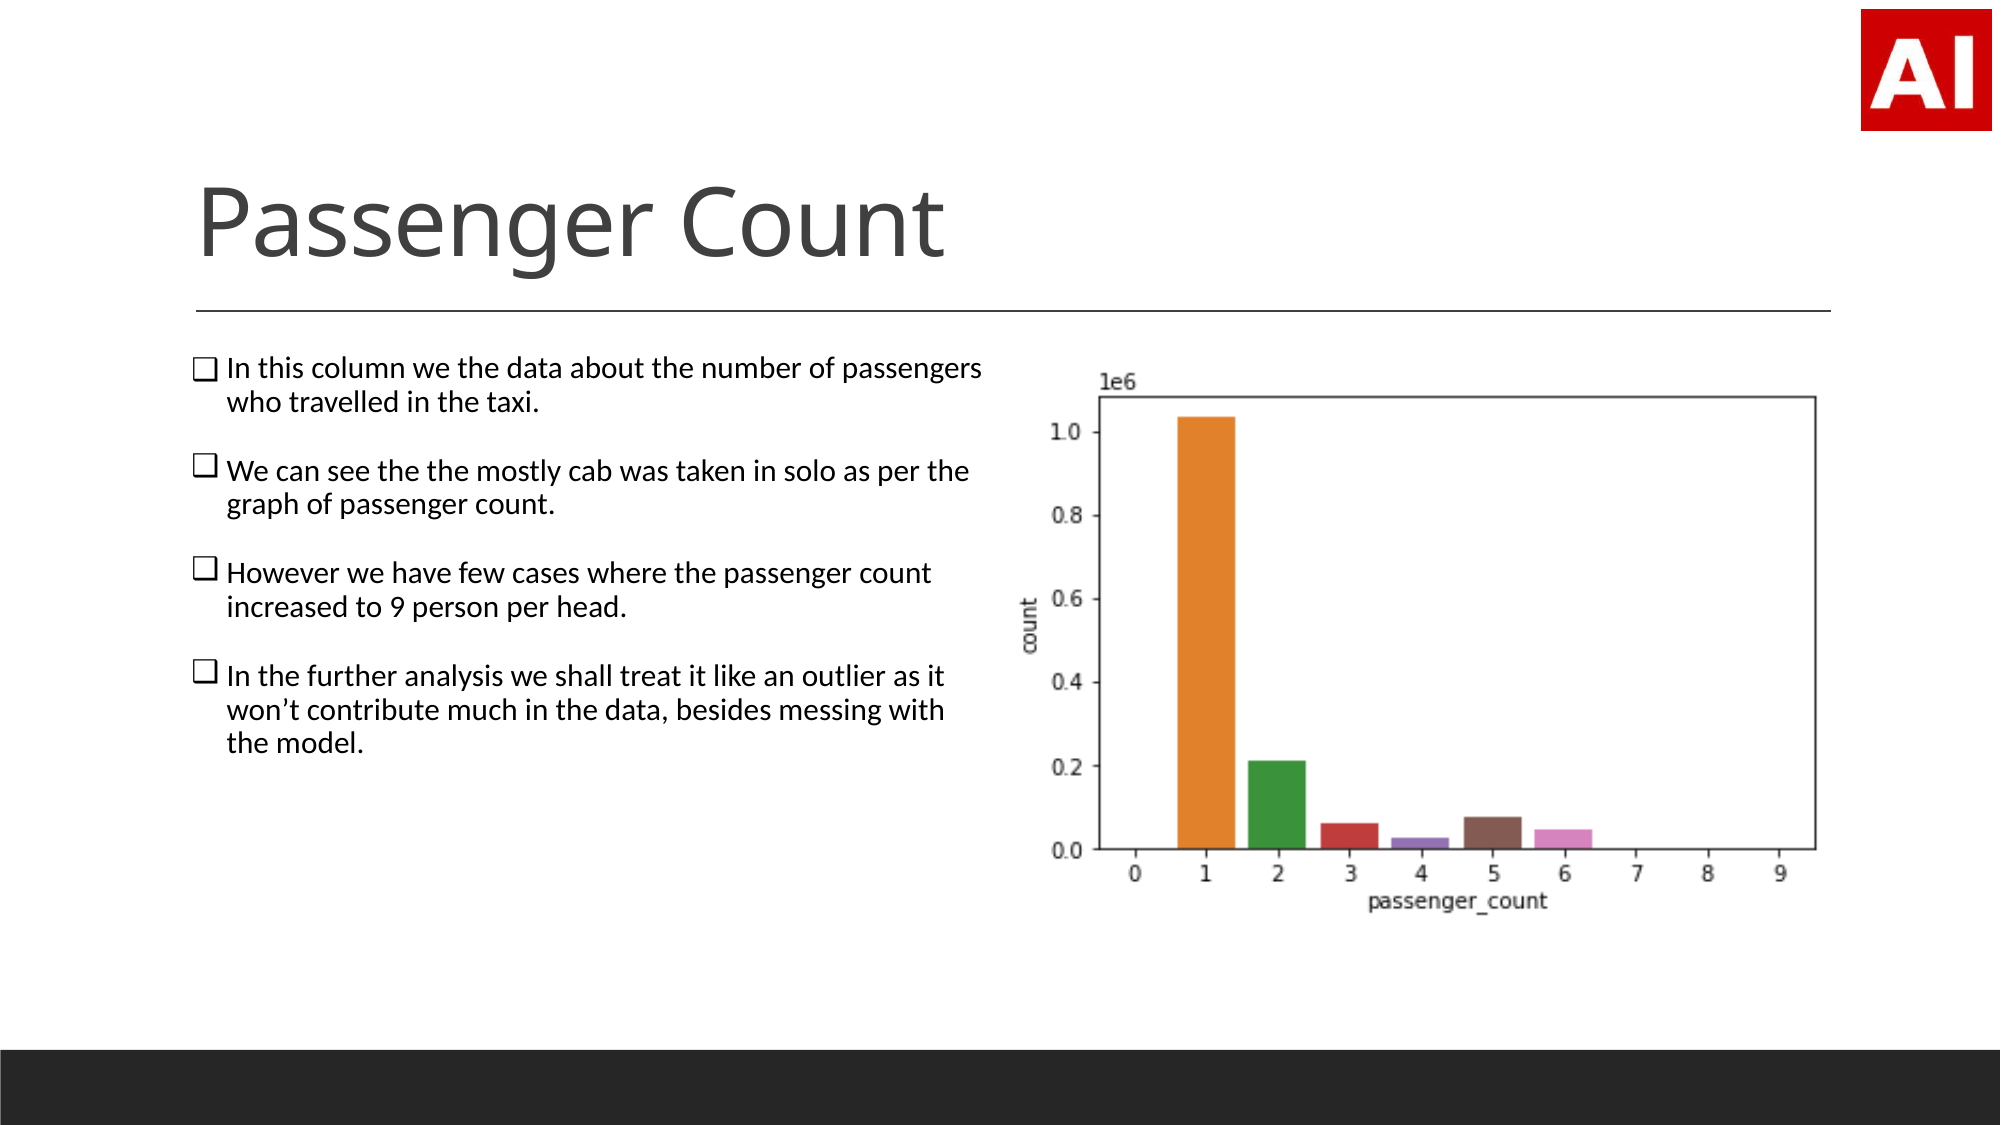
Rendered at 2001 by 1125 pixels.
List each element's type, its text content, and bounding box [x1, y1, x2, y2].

picture [1004, 358, 1831, 930]
picture [1861, 8, 1992, 132]
title Passenger Count [180, 47, 1830, 285]
list In this column we the data about the number of passengers who travelled in the taxi. We can see the the mostly cab was taken in solo as per the graph of passenger count. However we have few cases where the passenger count increased to 9 person per head. In the further analysis we shall treat it like an outlier as it won’t contribute much in the data, besides messing with the model. [179, 345, 1000, 963]
